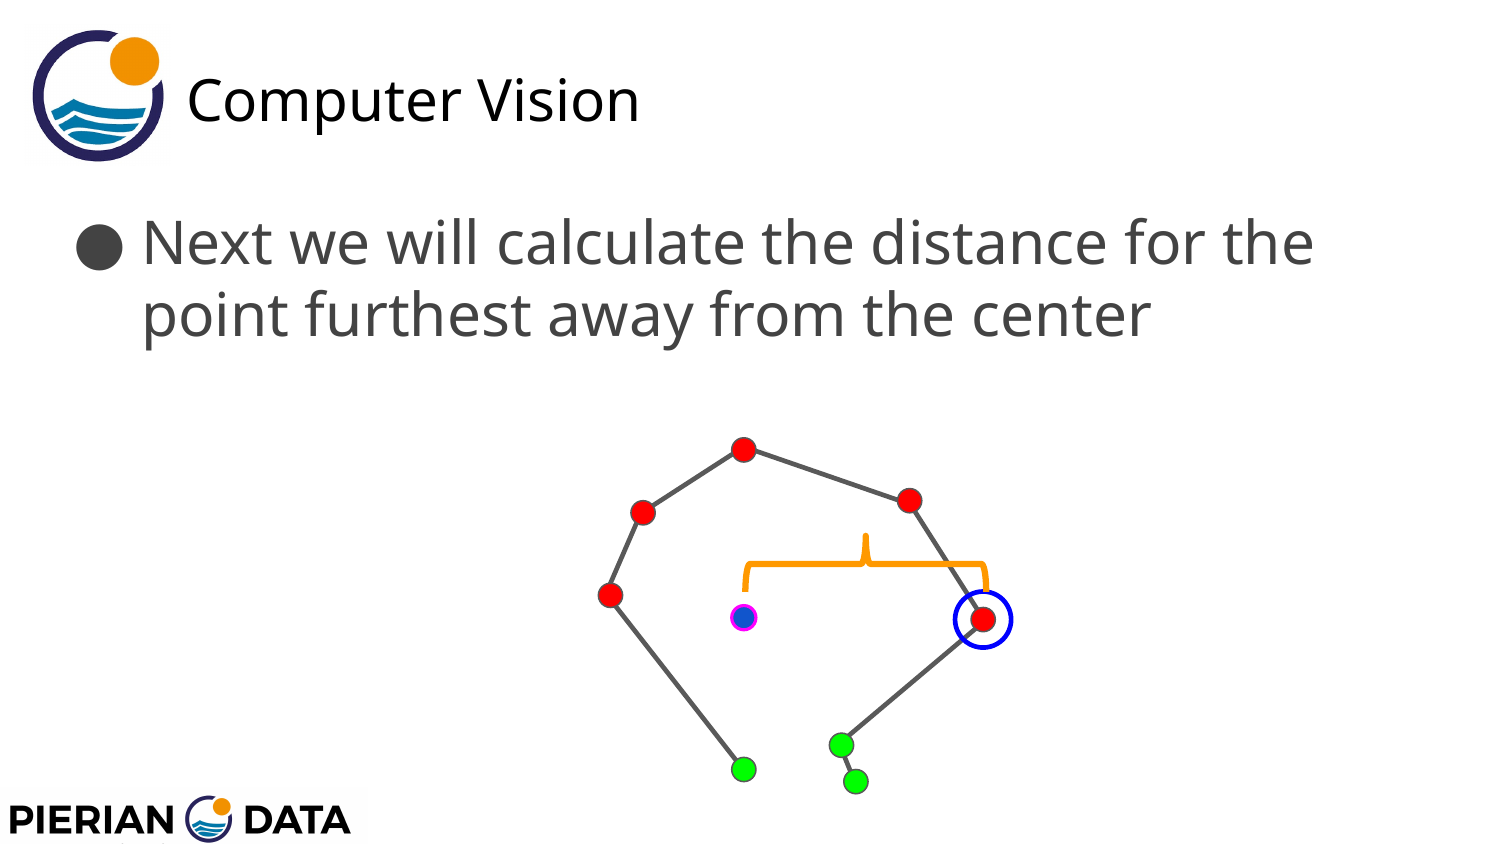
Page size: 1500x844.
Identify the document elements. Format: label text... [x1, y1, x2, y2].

text_box [630, 500, 656, 525]
text_box [598, 583, 623, 608]
text_box [745, 535, 987, 592]
text_box [843, 769, 869, 794]
title Computer Vision [176, 48, 1449, 143]
text_box [731, 757, 756, 782]
picture [24, 24, 172, 167]
picture [0, 787, 368, 844]
text_box [955, 591, 1012, 648]
list Next we will calculate the distance for the point furthest away from the center [51, 189, 1476, 750]
text_box [897, 488, 922, 513]
text_box [610, 451, 969, 777]
text_box [829, 733, 854, 758]
text_box [731, 605, 756, 630]
text_box [731, 437, 756, 463]
